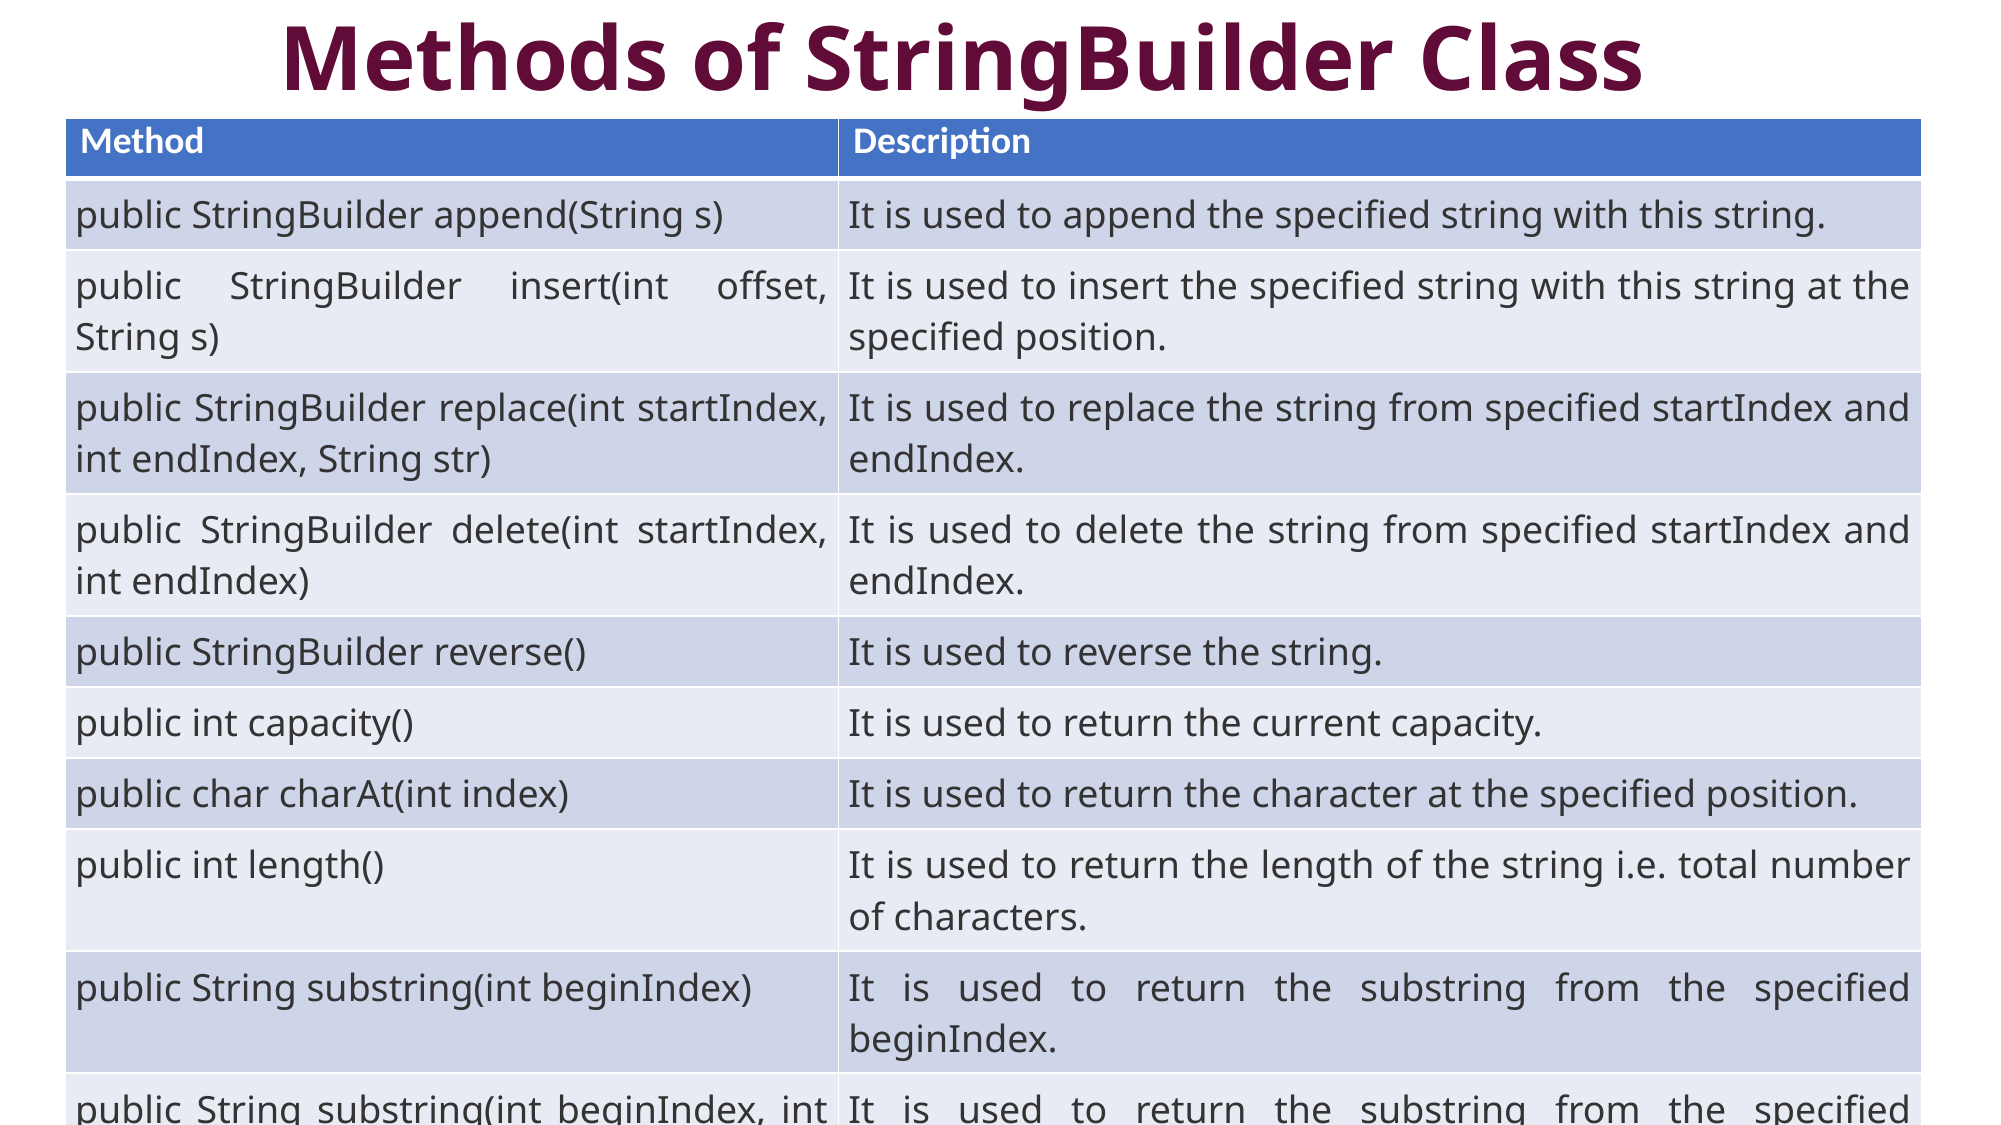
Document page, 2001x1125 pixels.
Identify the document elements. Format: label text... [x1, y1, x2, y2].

table_header Description [839, 119, 1921, 176]
table_cell It is used to return the length of the string i.e. total number of characters. [839, 830, 1921, 950]
table_cell It is used to return the substring from the specified beginIndex. [839, 952, 1921, 1072]
table_cell public int length() [66, 830, 838, 950]
table_cell public StringBuilder reverse() [66, 617, 838, 686]
table_cell It is used to return the substring from the specified beginIndex and endIndex. [839, 1074, 1921, 1125]
title Methods of StringBuilder Class [65, 6, 1861, 117]
table_cell It is used to reverse the string. [839, 617, 1921, 686]
table_cell It is used to delete the string from specified startIndex and endIndex. [839, 495, 1921, 615]
table_cell public int capacity() [66, 688, 838, 757]
table_cell public String substring(int beginIndex) [66, 952, 838, 1072]
table_cell public StringBuilder replace(int startIndex, int endIndex, String str) [66, 373, 838, 493]
table_cell It is used to return the character at the specified position. [839, 759, 1921, 828]
table_cell public StringBuilder delete(int startIndex, int endIndex) [66, 495, 838, 615]
table_cell It is used to replace the string from specified startIndex and endIndex. [839, 373, 1921, 493]
table_header Method [66, 119, 838, 176]
table_cell It is used to insert the specified string with this string at the specified position. [839, 251, 1921, 371]
table_cell public StringBuilder append(String s) [66, 181, 838, 249]
table_cell public StringBuilder insert(int offset, String s) [66, 251, 838, 371]
table_cell It is used to append the specified string with this string. [839, 181, 1921, 249]
table_cell public char charAt(int index) [66, 759, 838, 828]
table_cell It is used to return the current capacity. [839, 688, 1921, 757]
table_cell public String substring(int beginIndex, int endIndex) [66, 1074, 838, 1125]
